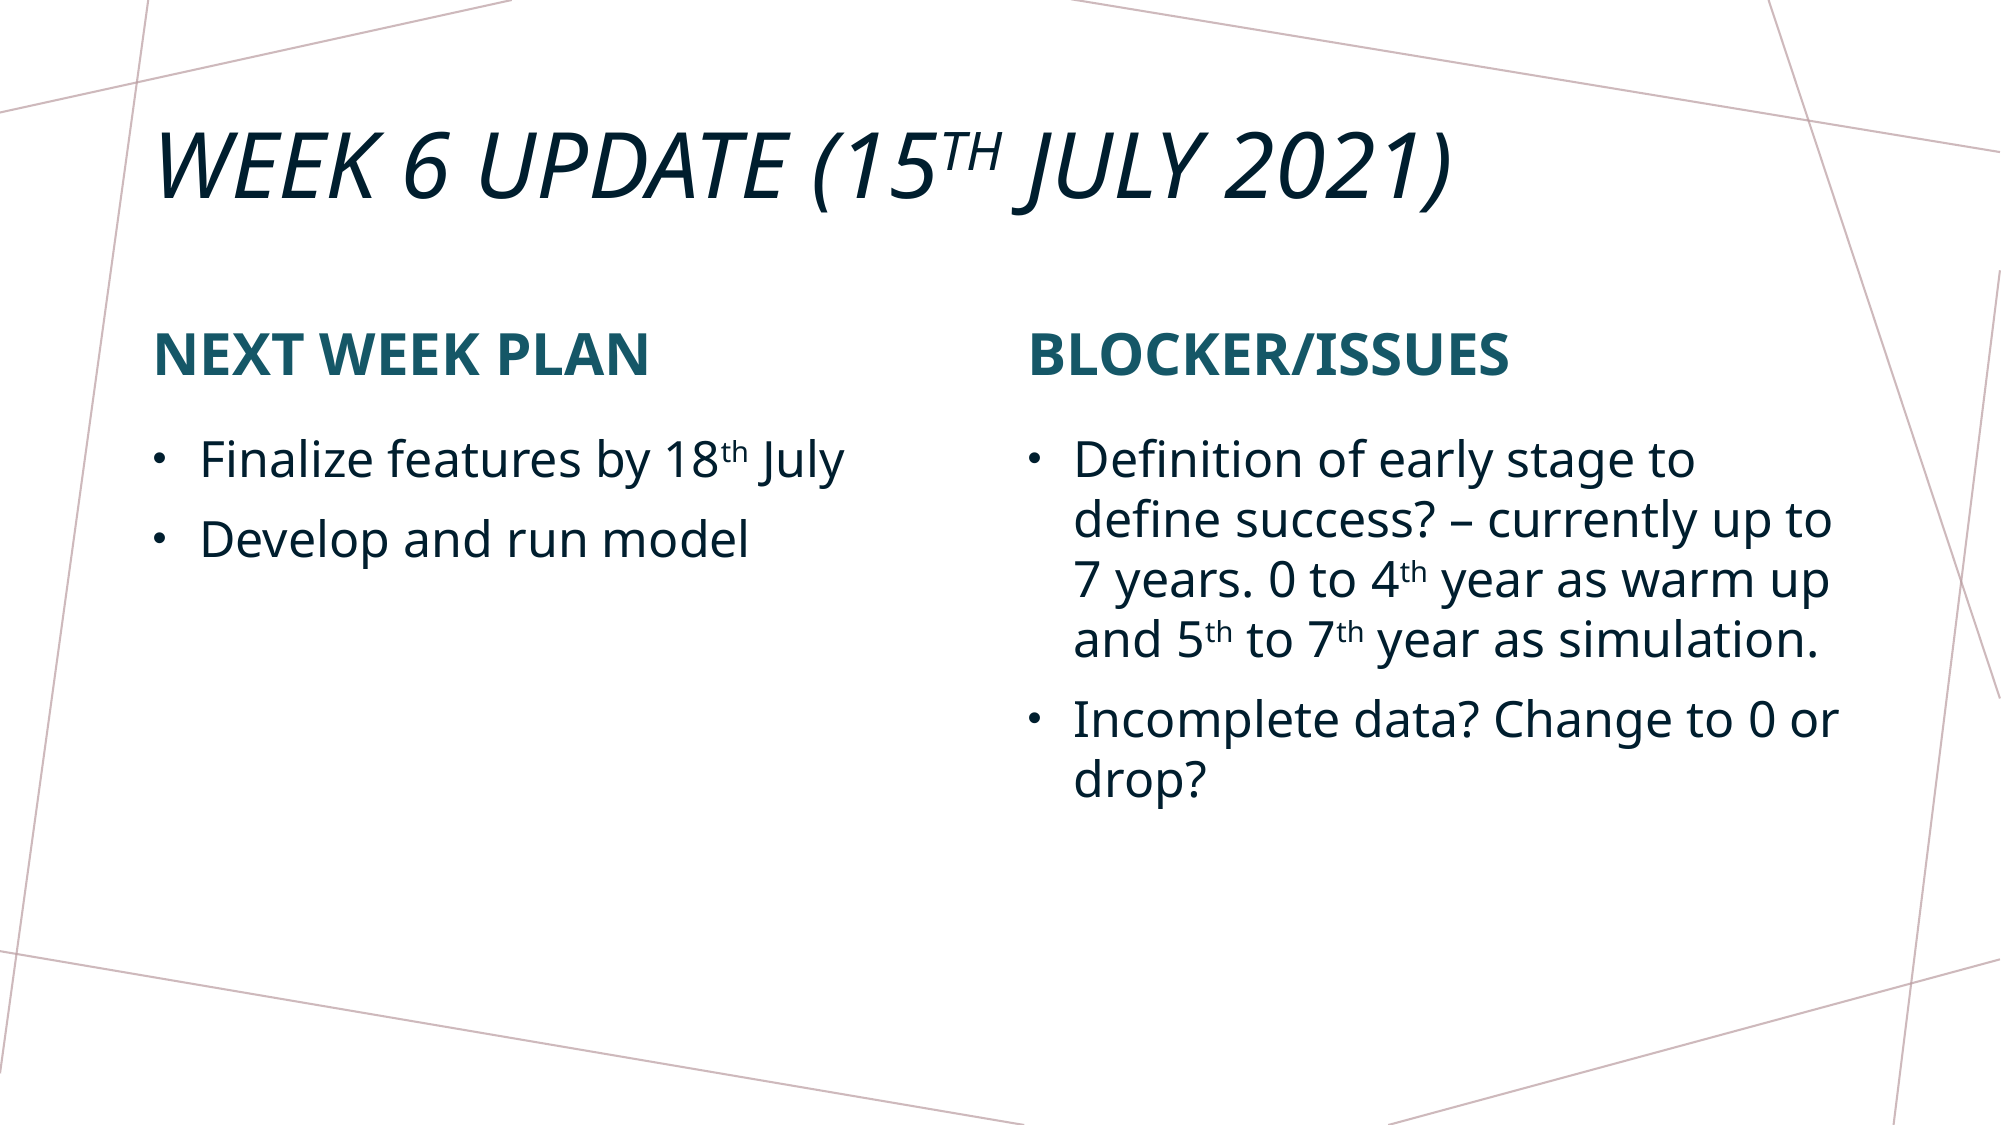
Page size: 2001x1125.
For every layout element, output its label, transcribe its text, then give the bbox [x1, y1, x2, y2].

list Definition of early stage to define success? – currently up to 7 years. 0 to 4th year as warm up and 5th to 7th year as simulation. Incomplete data? Change to 0 or drop? [1012, 419, 1863, 1025]
list Next week plan [137, 284, 984, 419]
title Week 6 update (15th July 2021) [137, 59, 1863, 278]
list Finalize features by 18th July Develop and run model [137, 419, 984, 1025]
list Blocker/issues [1012, 284, 1863, 419]
